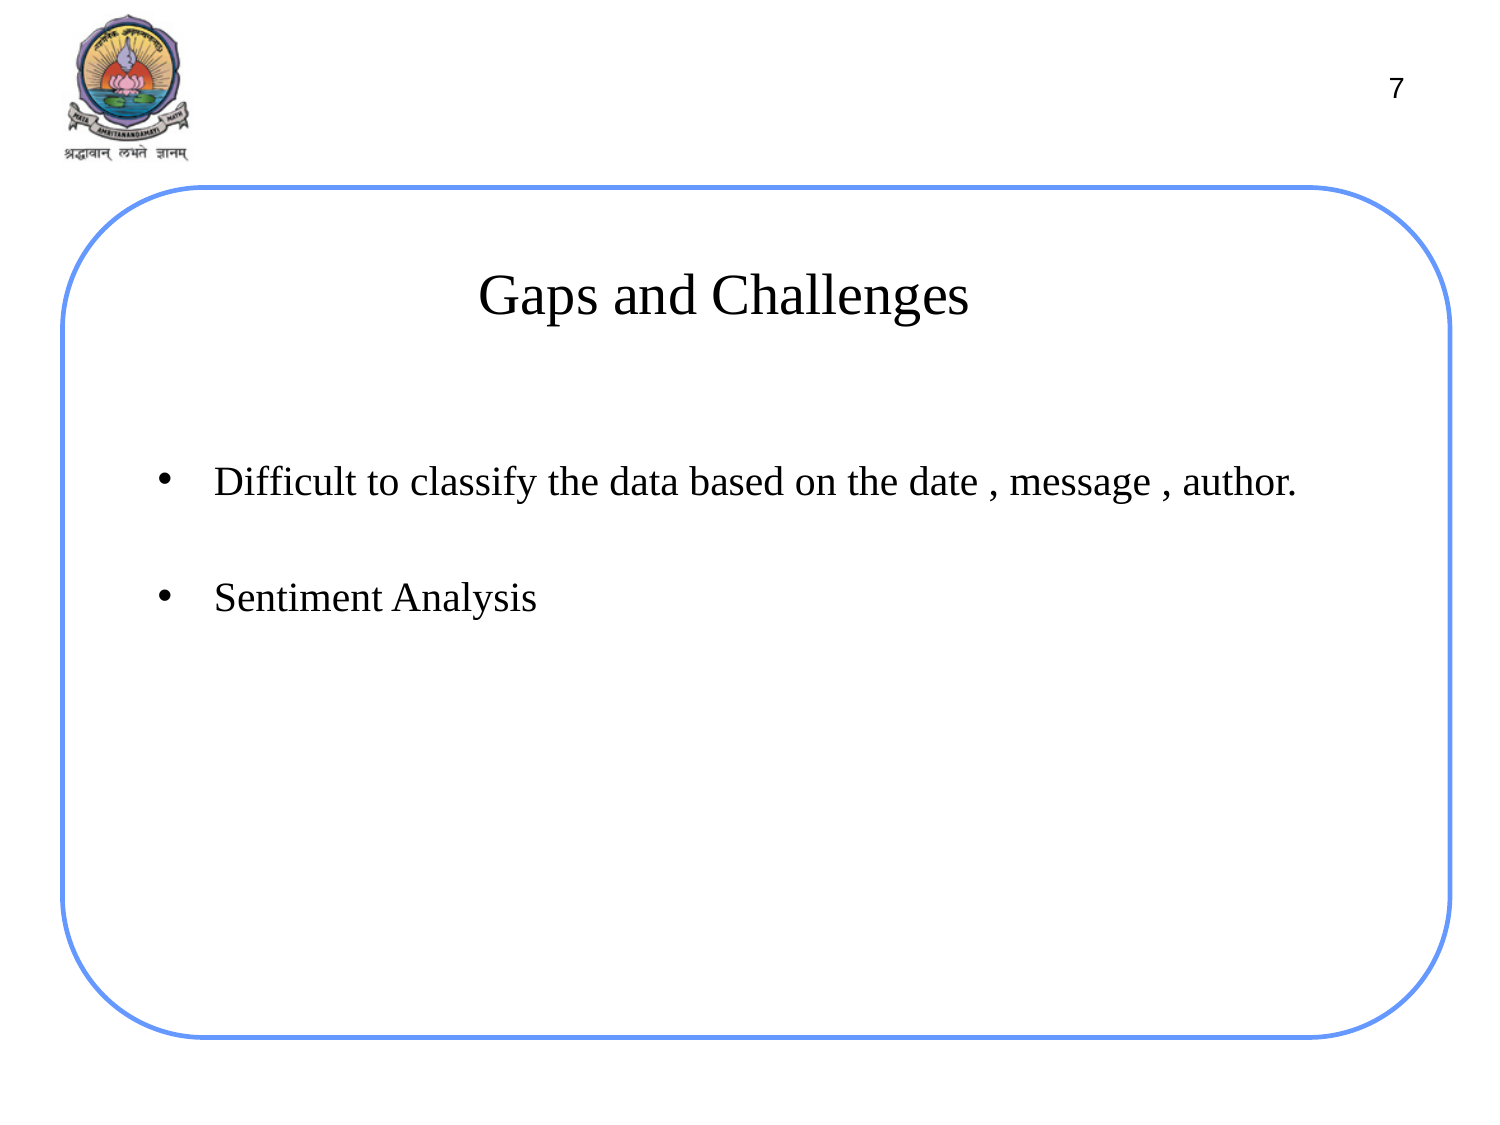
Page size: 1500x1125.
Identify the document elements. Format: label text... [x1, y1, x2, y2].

title Gaps and Challenges [161, 224, 1288, 359]
picture [62, 12, 193, 163]
slide_number 7 [1362, 61, 1414, 111]
list Difficult to classify the data based on the date , message , author. Sentiment Analysis [149, 386, 1351, 1006]
